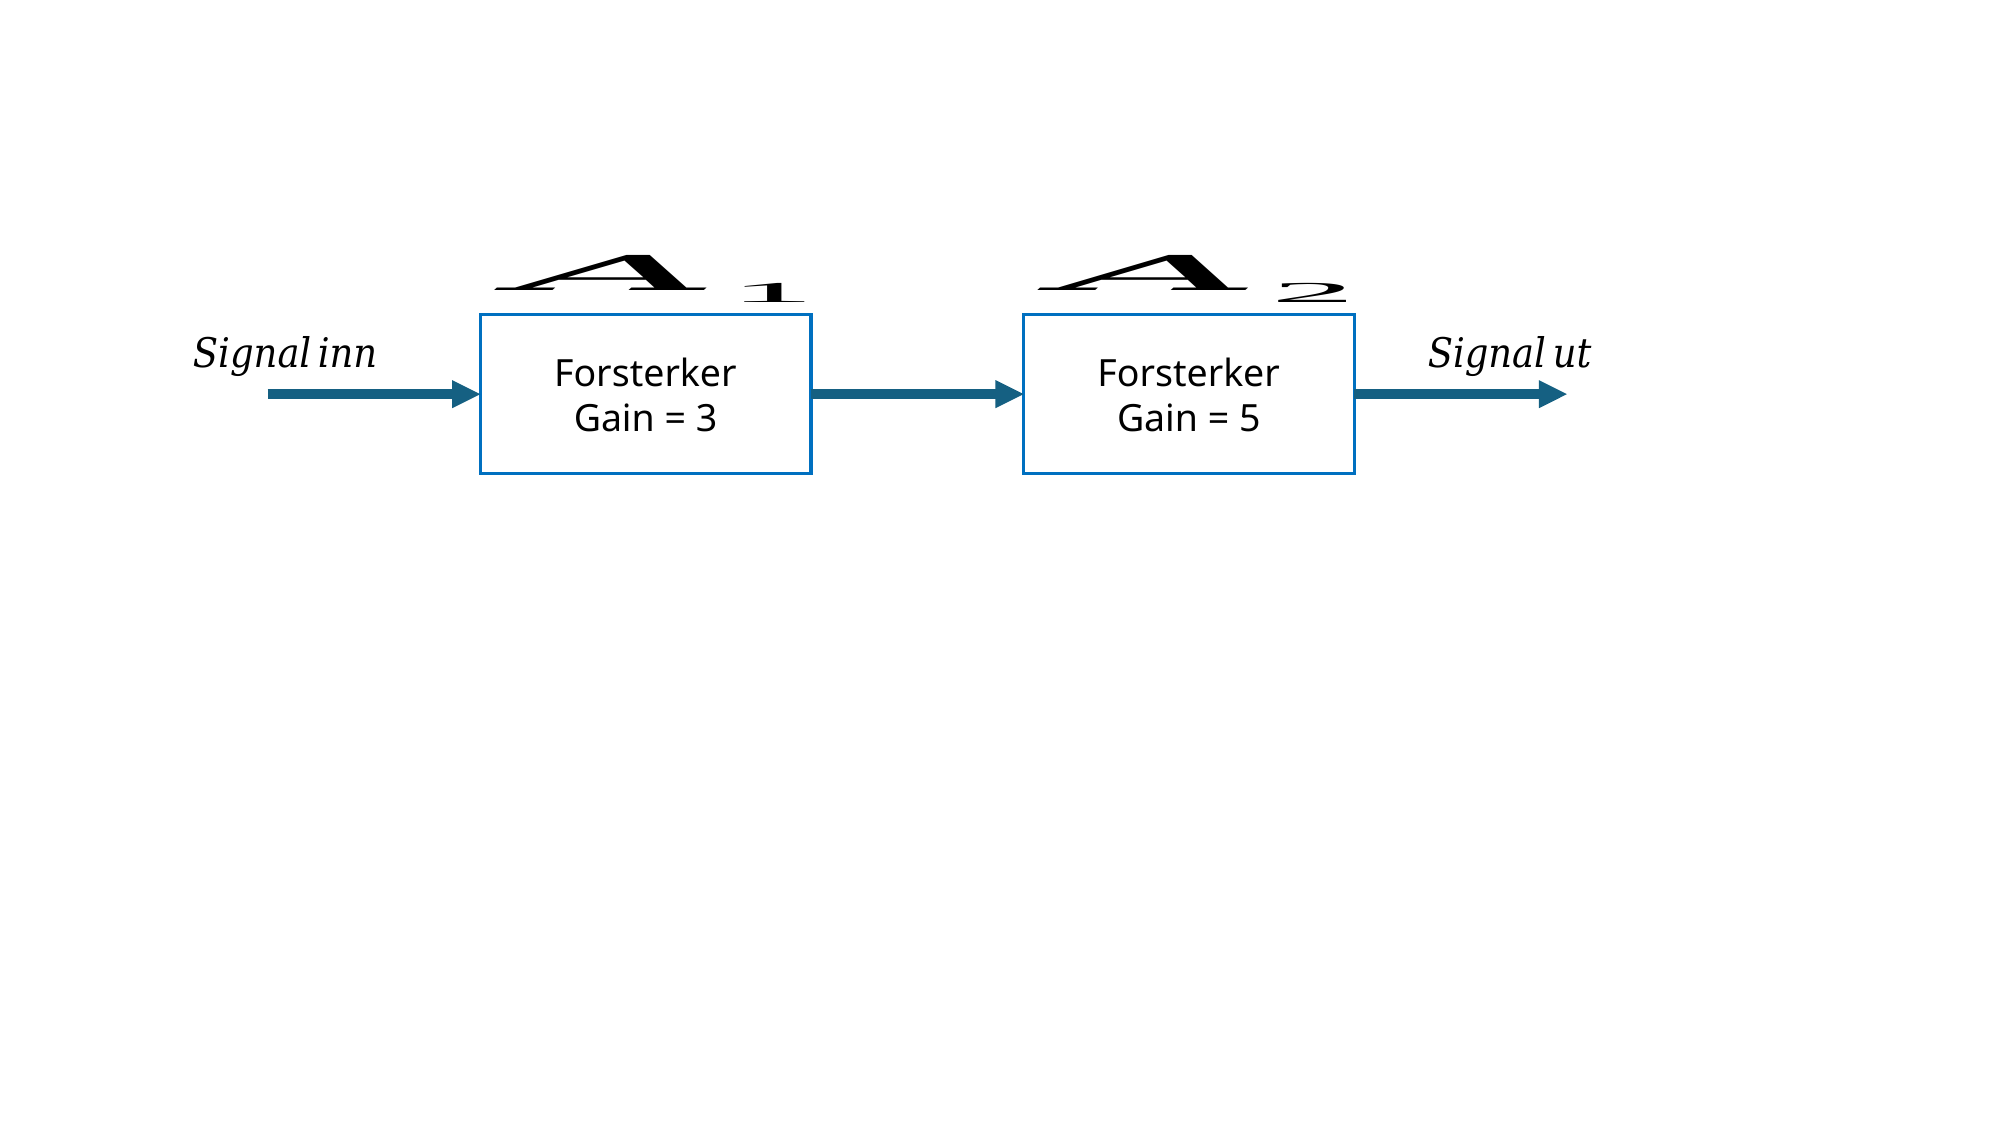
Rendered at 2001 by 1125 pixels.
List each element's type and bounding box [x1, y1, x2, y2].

text_box [192, 313, 1594, 475]
